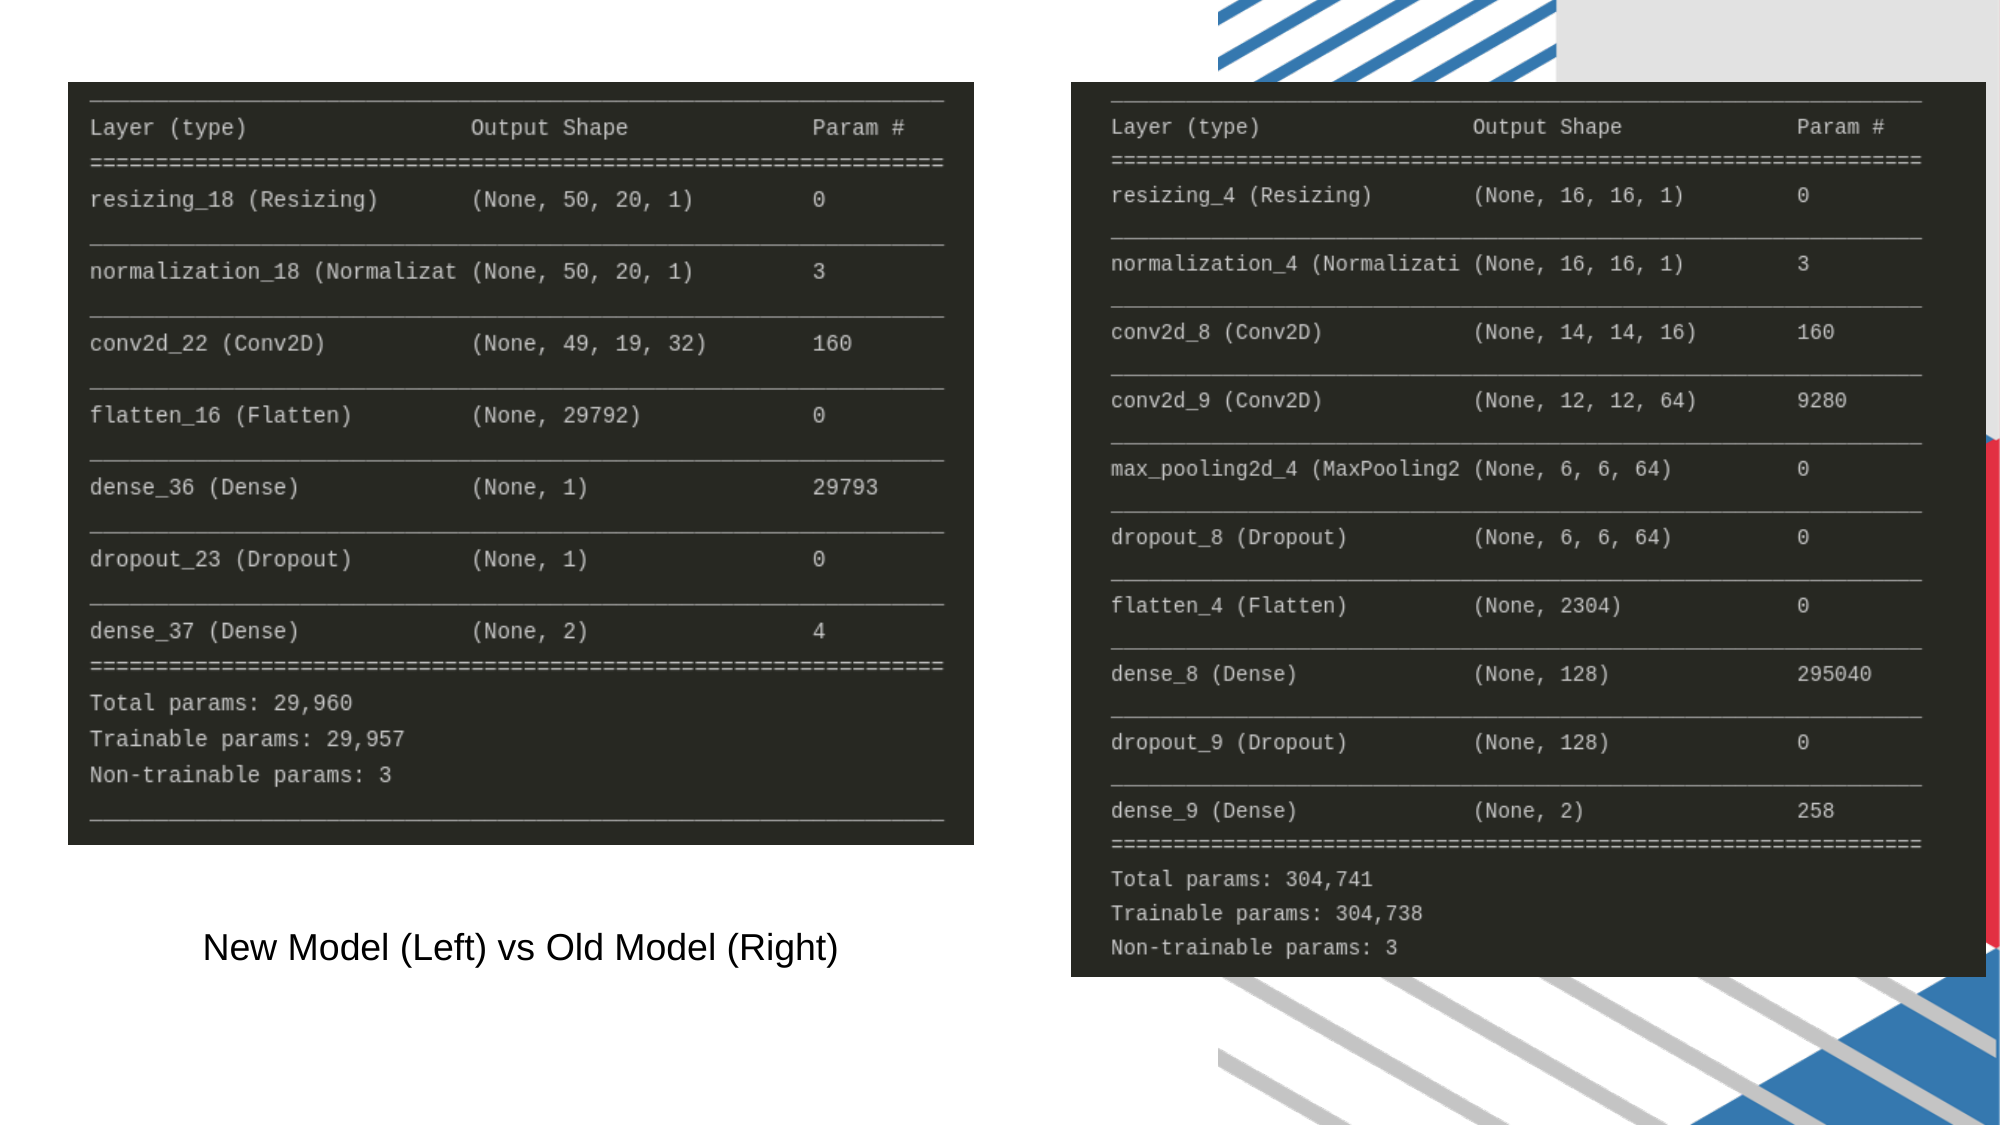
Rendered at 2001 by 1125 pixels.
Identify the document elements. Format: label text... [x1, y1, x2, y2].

picture [1070, 0, 2000, 1125]
picture [68, 82, 974, 845]
text_box New Model (Left) vs Old Model (Right) [187, 915, 855, 976]
